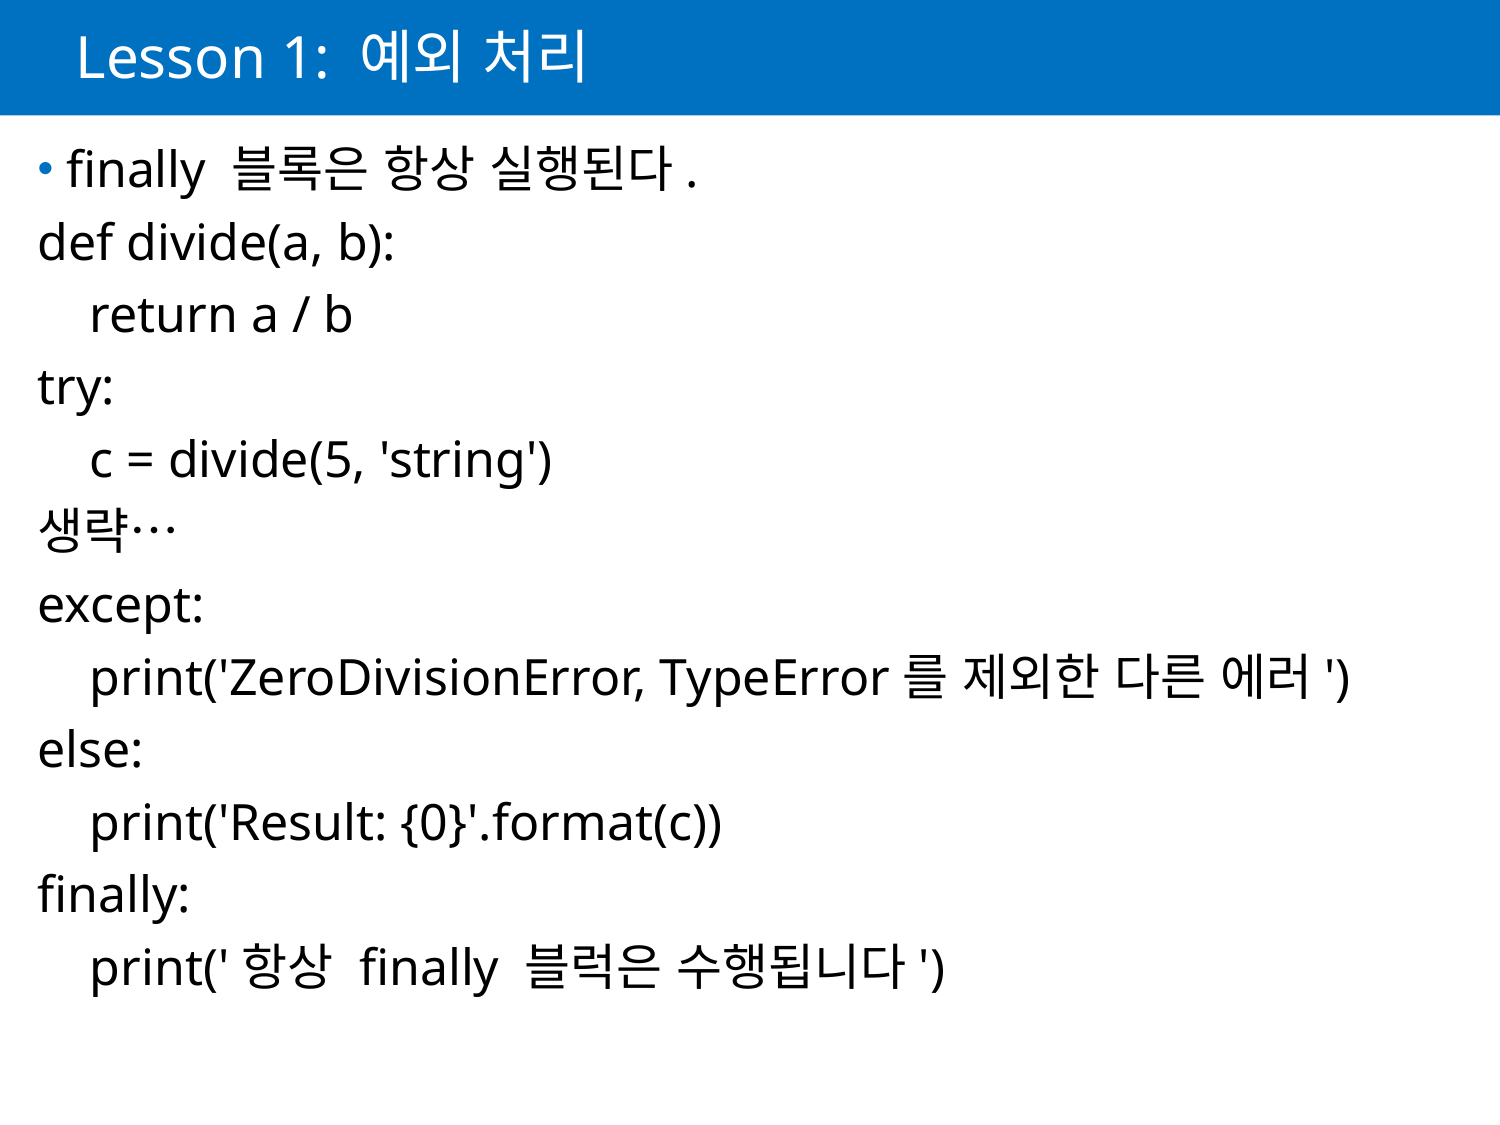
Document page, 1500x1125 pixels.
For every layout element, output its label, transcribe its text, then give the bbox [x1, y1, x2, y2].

title Lesson 1: 예외 처리 [75, 0, 1351, 122]
list finally 블록은 항상 실행된다. def divide(a, b): return a / b try: c = divide(5, 'string') 생략… except: print('ZeroDivisionError, TypeError를 제외한 다른 에러') else: print('Result: {0}'.format(c)) finally: print('항상 finally 블럭은 수행됩니다') [37, 137, 1413, 1058]
